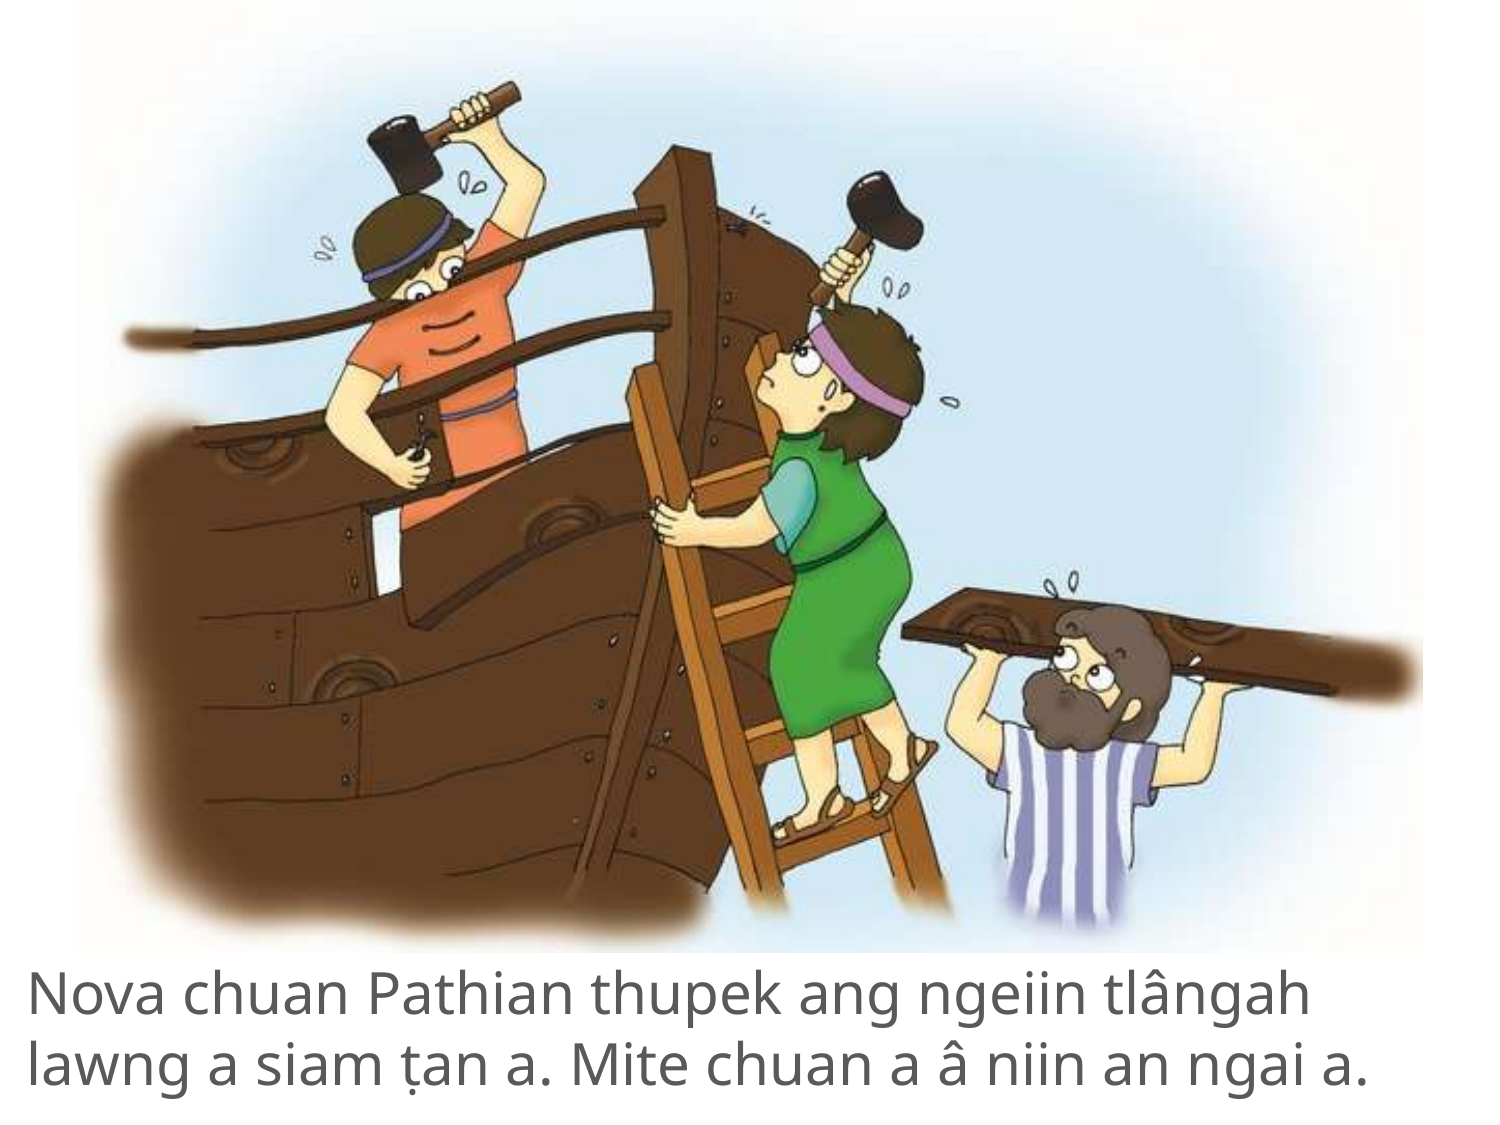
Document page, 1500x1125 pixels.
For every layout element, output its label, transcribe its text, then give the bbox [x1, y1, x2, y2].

text_box Nova chuan Pathian thupek ang ngeiin tlângah lawng a siam ṭan a. Mite chuan a â niin an ngai a. [11, 949, 1483, 1104]
picture [77, 0, 1423, 953]
